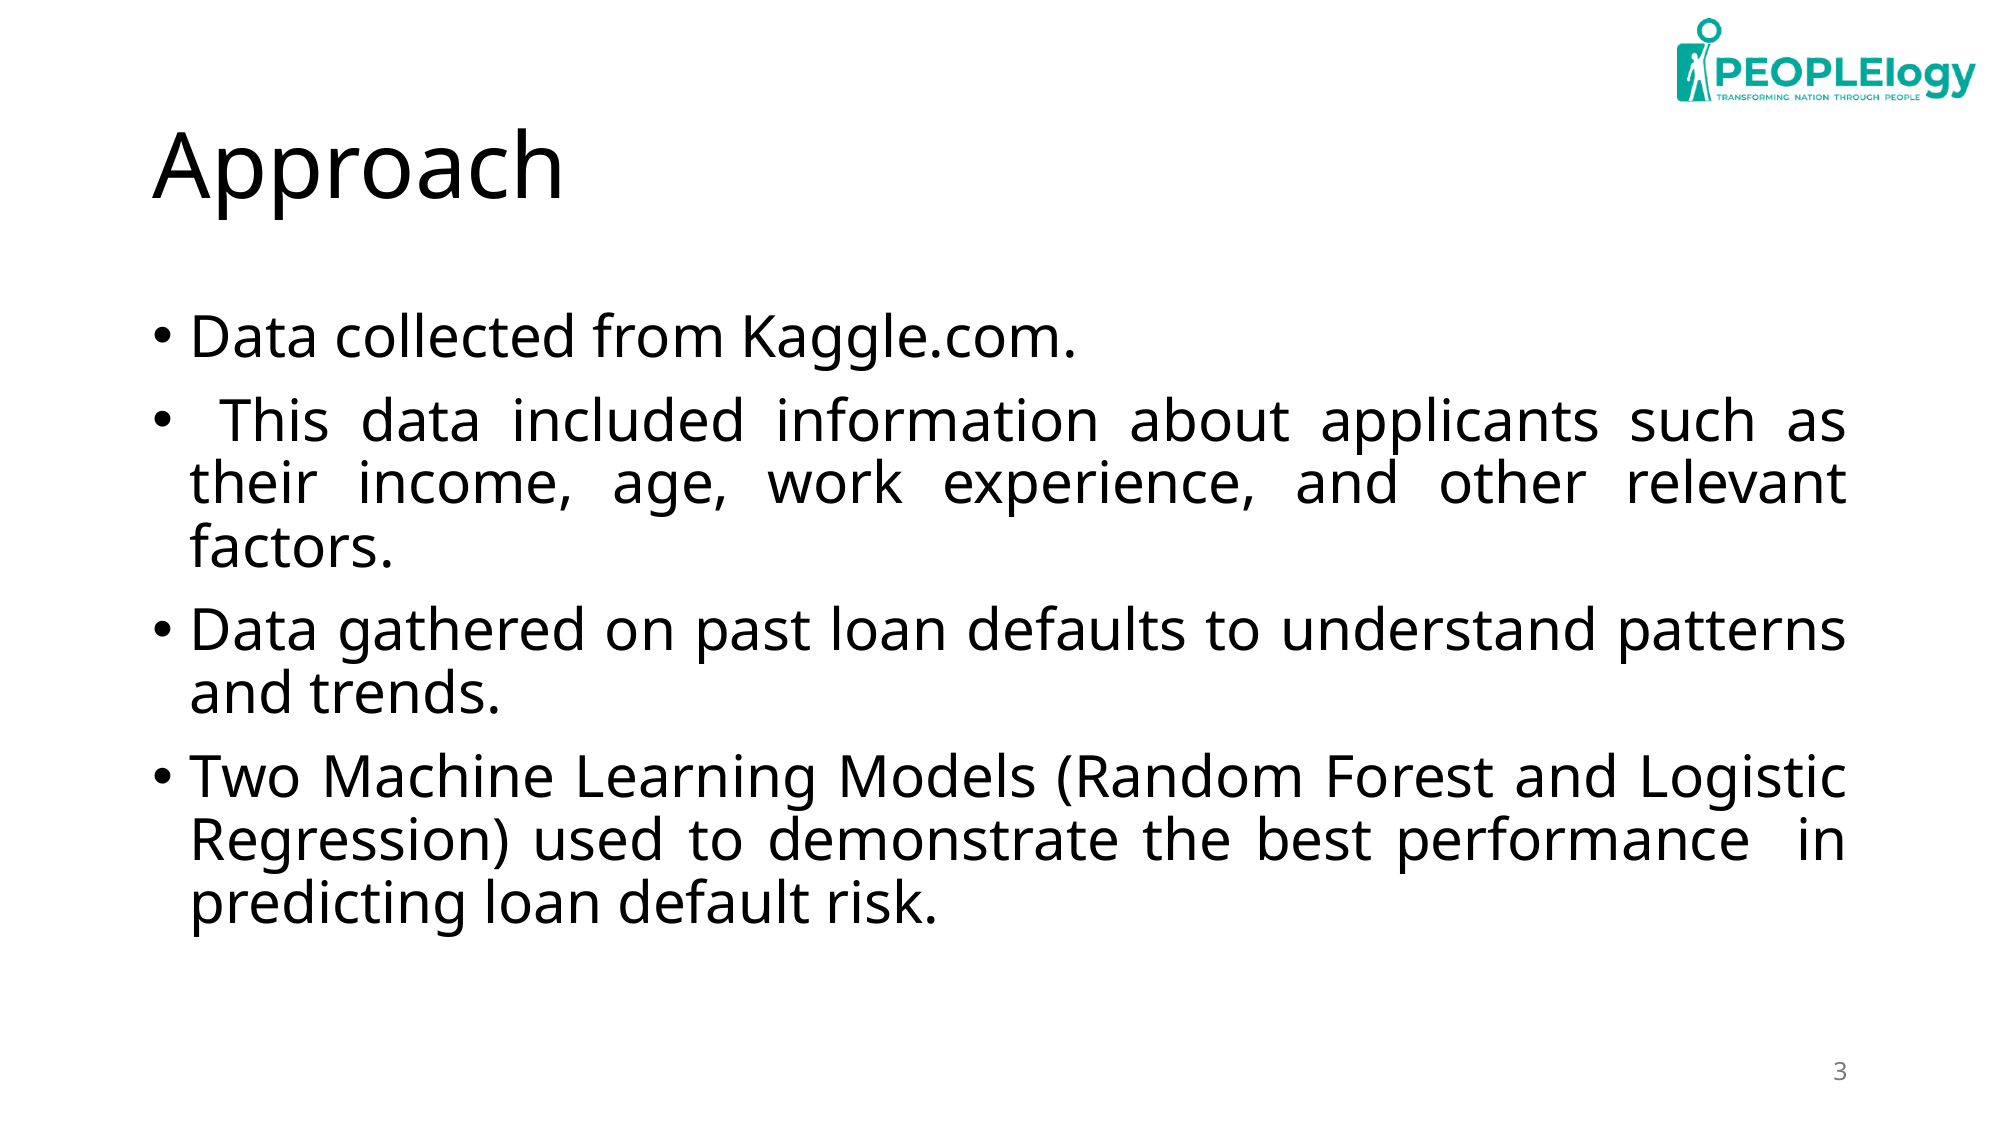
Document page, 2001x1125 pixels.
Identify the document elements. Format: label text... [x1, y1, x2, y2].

picture [1676, 18, 1976, 102]
title Approach [137, 59, 1863, 278]
list Data collected from Kaggle.com. This data included information about applicants such as their income, age, work experience, and other relevant factors. Data gathered on past loan defaults to understand patterns and trends. Two Machine Learning Models (Random Forest and Logistic Regression) used to demonstrate the best performance in predicting loan default risk. [137, 299, 1863, 1014]
slide_number 3 [1412, 1042, 1863, 1103]
